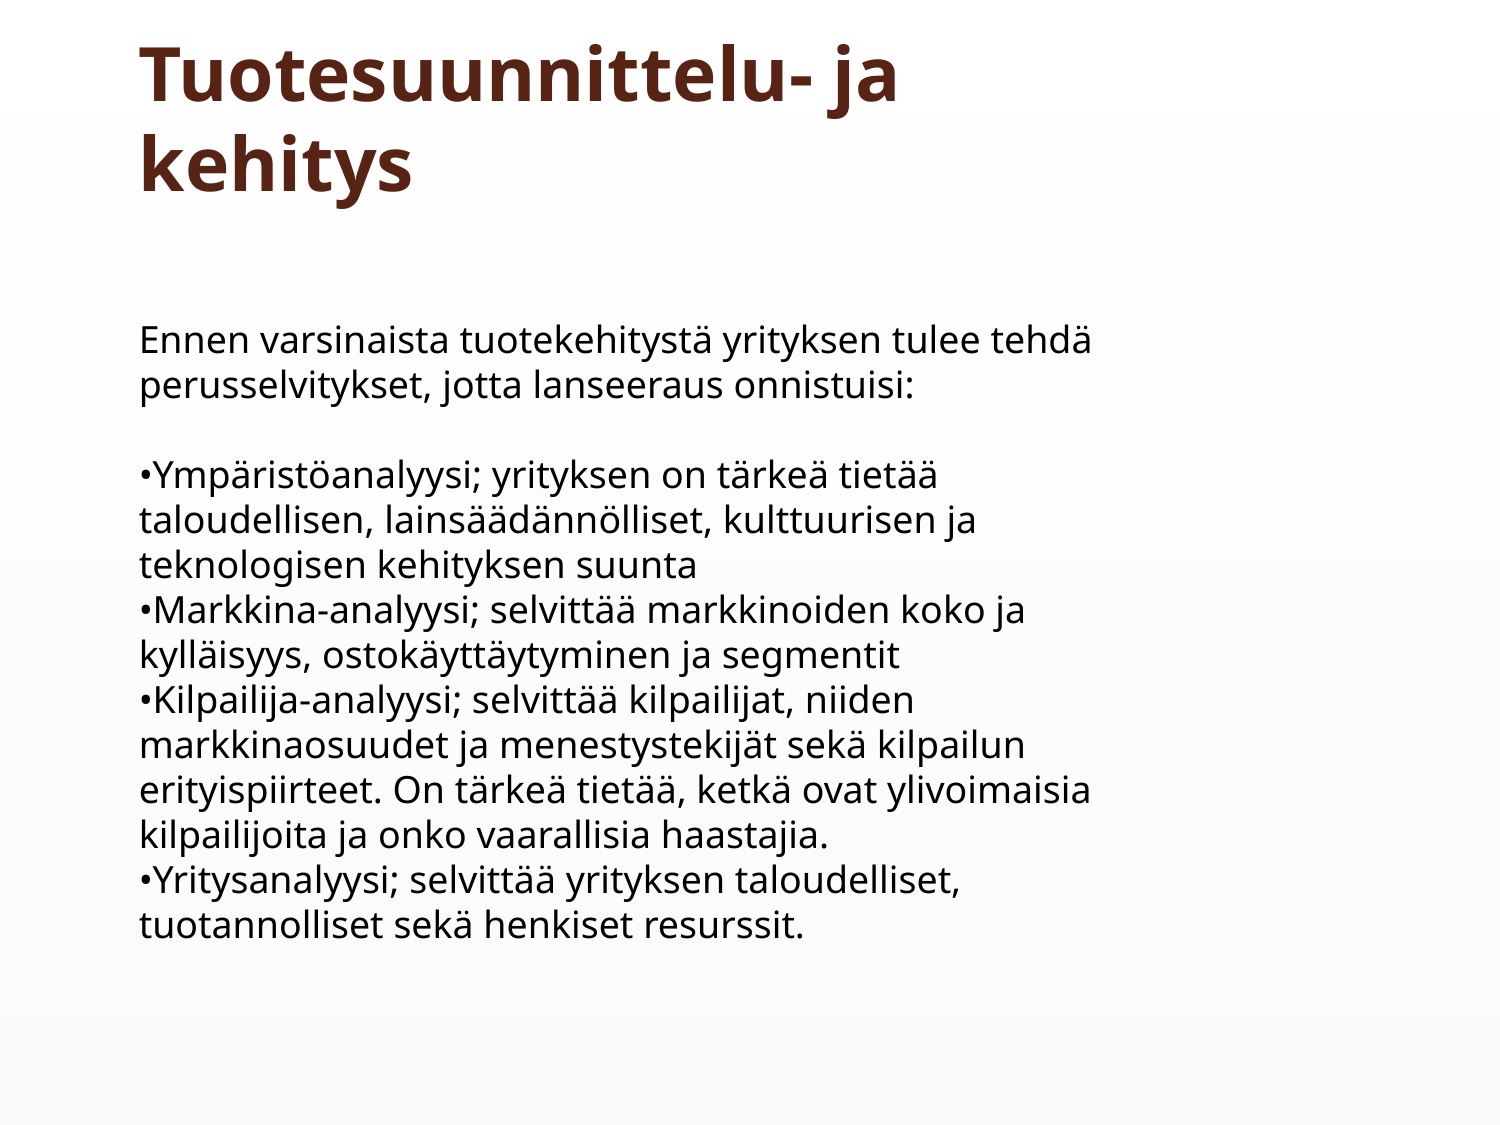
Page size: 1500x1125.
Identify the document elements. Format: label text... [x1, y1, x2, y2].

text_box Tuotesuunnittelu- ja kehitys Ennen varsinaista tuotekehitystä yrityksen tulee tehdä perusselvitykset, jotta lanseeraus onnistuisi: •Ympäristöanalyysi; yrityksen on tärkeä tietää taloudellisen, lainsäädännölliset, kulttuurisen ja teknologisen kehityksen suunta •Markkina-analyysi; selvittää markkinoiden koko ja kylläisyys, ostokäyttäytyminen ja segmentit •Kilpailija-analyysi; selvittää kilpailijat, niiden markkinaosuudet ja menestystekijät sekä kilpailun erityispiirteet. On tärkeä tietää, ketkä ovat ylivoimaisia kilpailijoita ja onko vaarallisia haastajia. •Yritysanalyysi; selvittää yrityksen taloudelliset, tuotannolliset sekä henkiset resurssit. [123, 19, 1125, 954]
